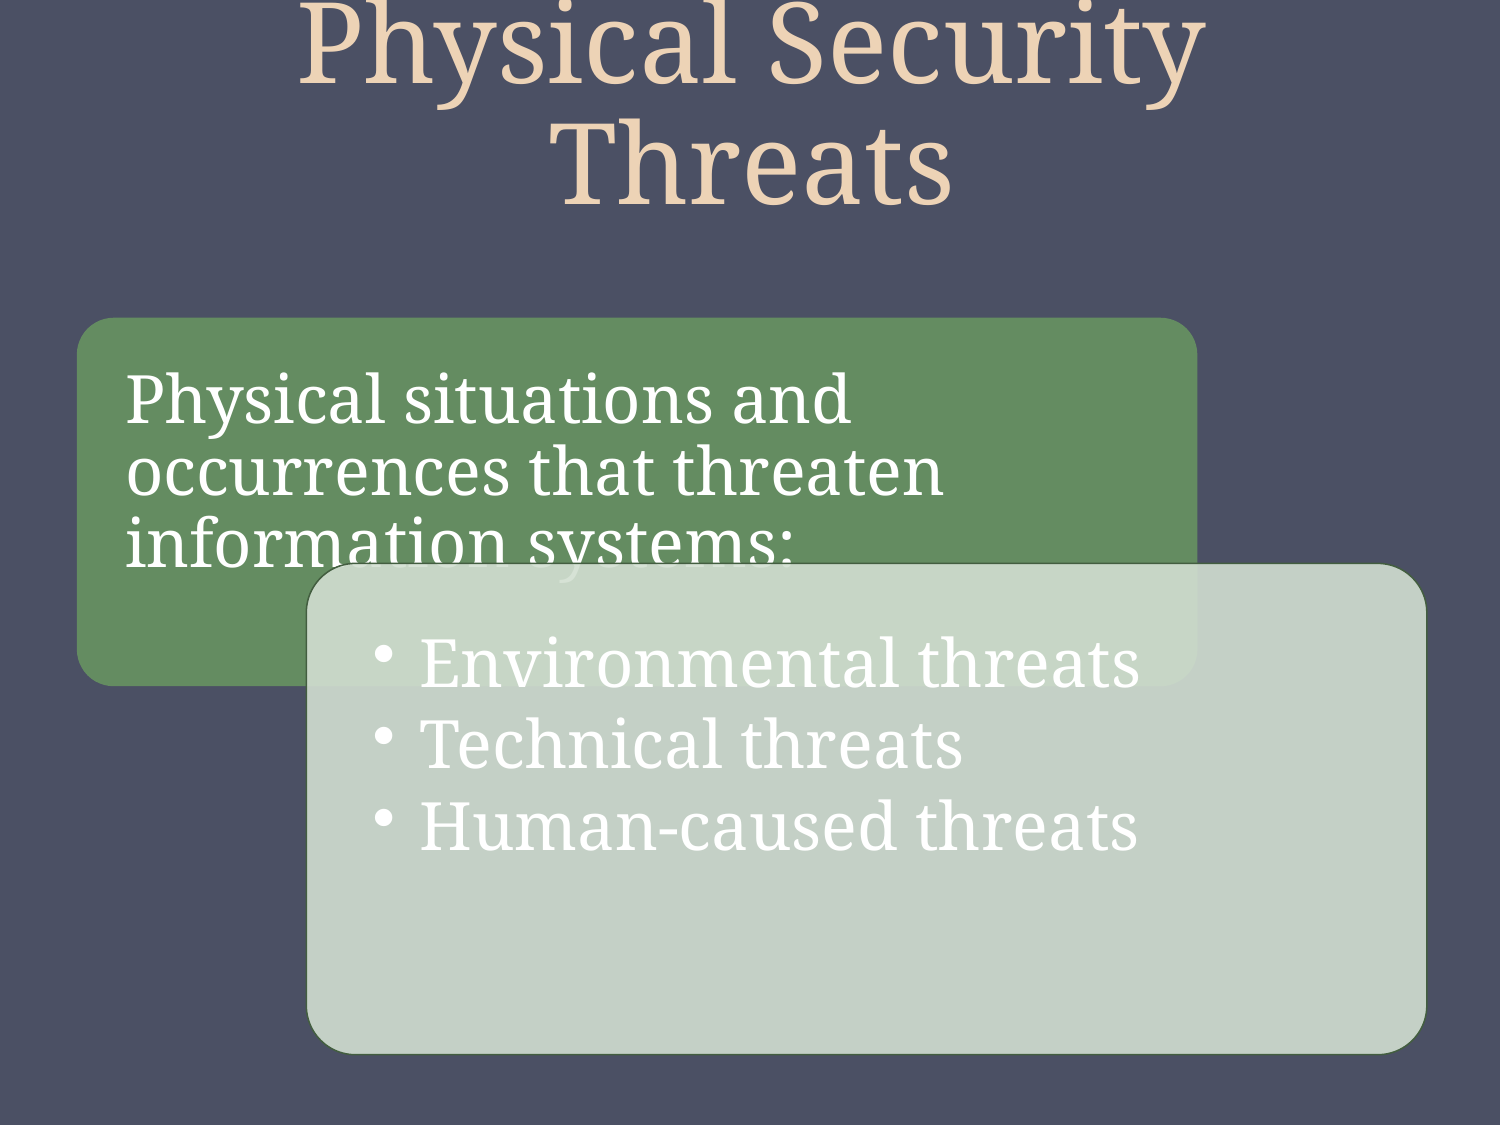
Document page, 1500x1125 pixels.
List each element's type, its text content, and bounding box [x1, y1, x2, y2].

title Physical Security Threats [76, 0, 1427, 235]
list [76, 314, 1428, 1058]
